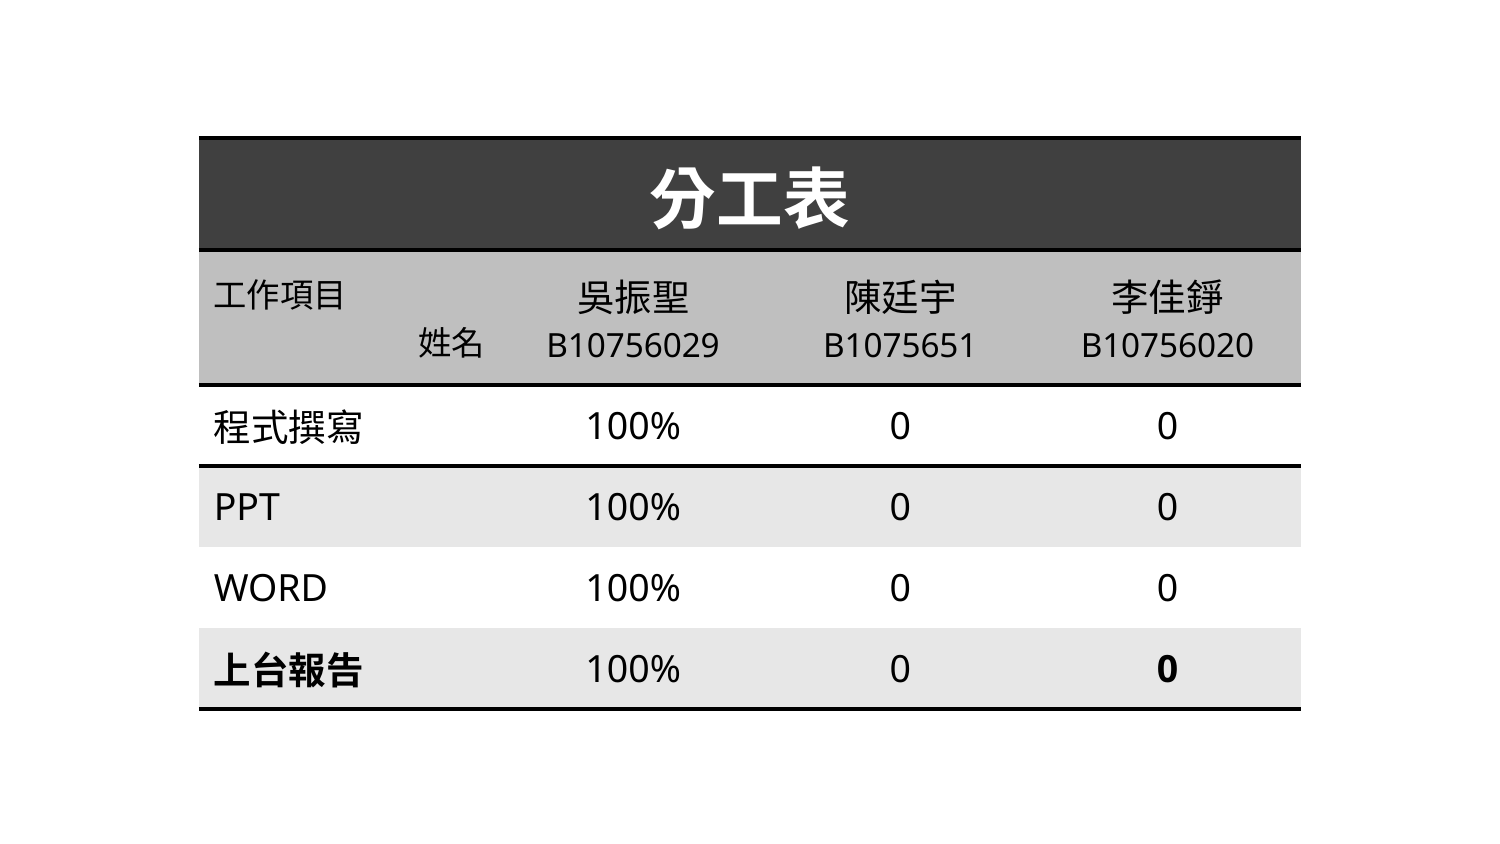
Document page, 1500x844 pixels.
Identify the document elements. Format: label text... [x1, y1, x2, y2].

table_cell 0 [767, 547, 1034, 628]
table_cell 0 [767, 387, 1034, 464]
table_cell 100% [500, 387, 767, 464]
table_cell 0 [1034, 547, 1301, 628]
table_cell WORD [199, 547, 500, 628]
table_cell 李佳錚 B10756020 [1034, 252, 1301, 383]
table_cell 0 [767, 468, 1034, 547]
table_cell 上台報告 [199, 628, 500, 707]
table_cell 吳振聖 B10756029 [500, 252, 767, 383]
table_cell 100% [500, 468, 767, 547]
table_cell 0 [767, 628, 1034, 707]
table_cell 0 [1034, 468, 1301, 547]
table_cell 陳廷宇 B1075651 [767, 252, 1034, 383]
table_cell 0 [1034, 628, 1301, 707]
table_cell 0 [1034, 387, 1301, 464]
table_cell 程式撰寫 [199, 387, 500, 464]
table_cell 100% [500, 628, 767, 707]
table_cell 工作項目 姓名 [199, 252, 500, 383]
table_cell PPT [199, 468, 500, 547]
table_cell 100% [500, 547, 767, 628]
table_header 分工表 [199, 140, 1301, 248]
